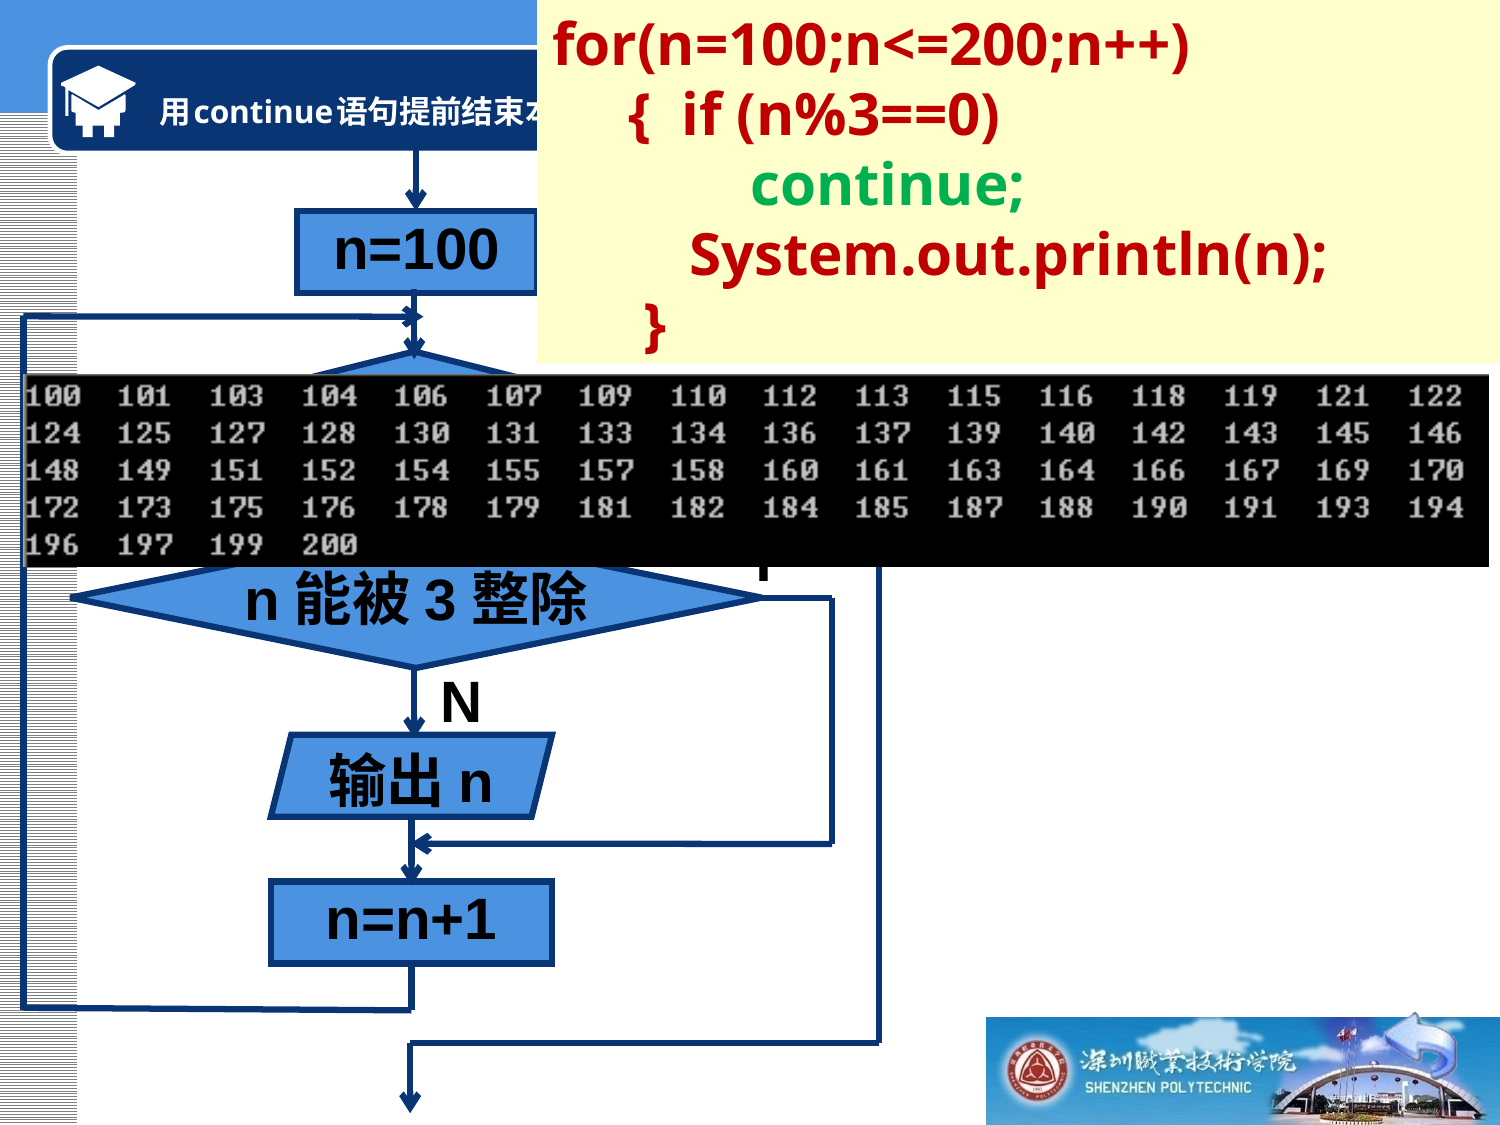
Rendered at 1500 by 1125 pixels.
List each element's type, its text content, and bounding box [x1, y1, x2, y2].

text_box Y [729, 575, 804, 601]
text_box n=n+1 [270, 881, 553, 964]
text_box n能被3整除 [70, 575, 746, 668]
picture [23, 374, 1489, 568]
text_box for(n=100;n<=200;n++) { if (n%3==0) continue; System.out.println(n); } [537, 0, 1500, 364]
text_box N [426, 656, 508, 734]
text_box 输出n [270, 734, 553, 817]
title 用continue语句提前结束本次循环 [144, 84, 537, 177]
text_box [23, 1007, 412, 1011]
text_box n≤200 [328, 352, 501, 373]
text_box n=100 [297, 210, 537, 293]
picture [986, 1007, 1500, 1125]
